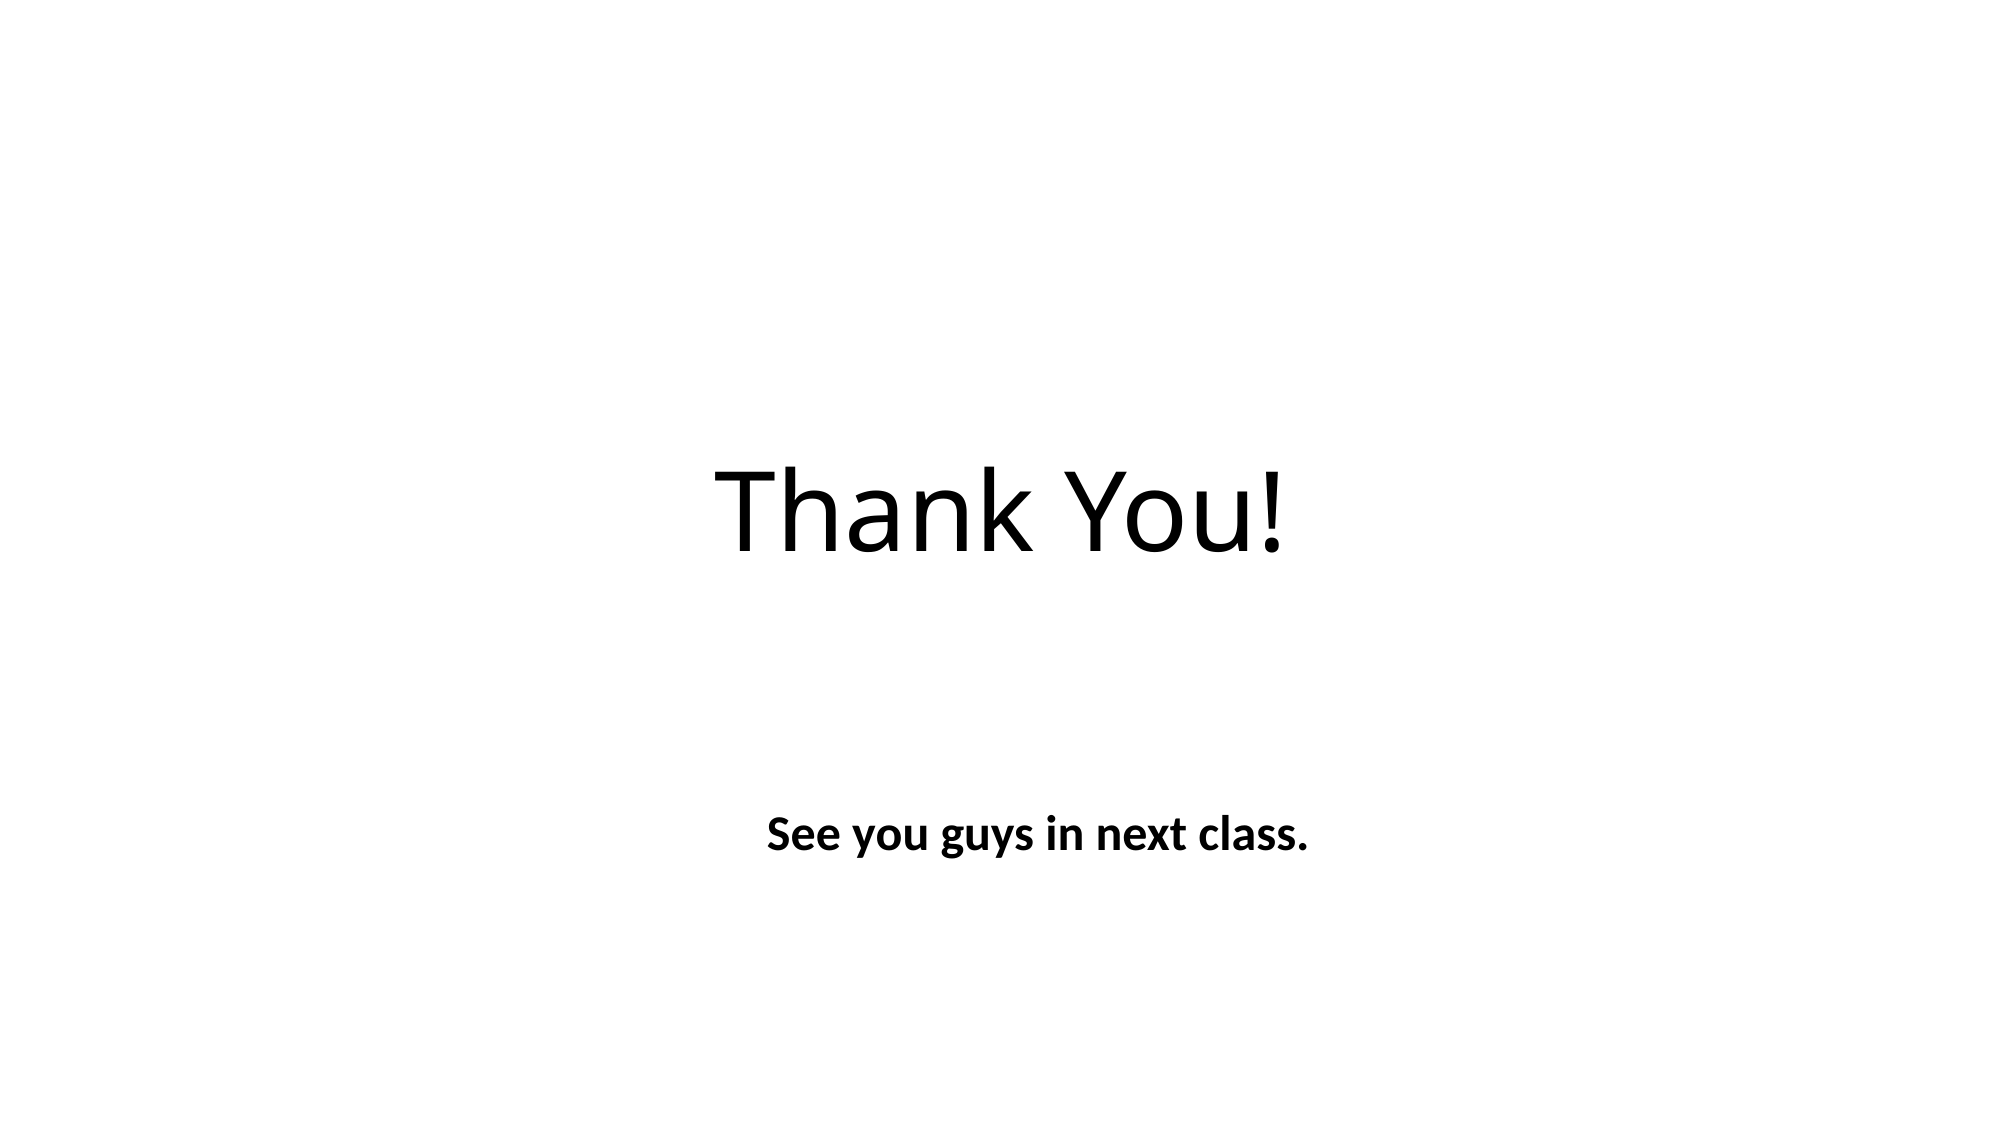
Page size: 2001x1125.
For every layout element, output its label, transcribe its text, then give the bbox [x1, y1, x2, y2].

title Thank You! [144, 437, 1856, 577]
text_box See you guys in next class. [383, 792, 1693, 868]
